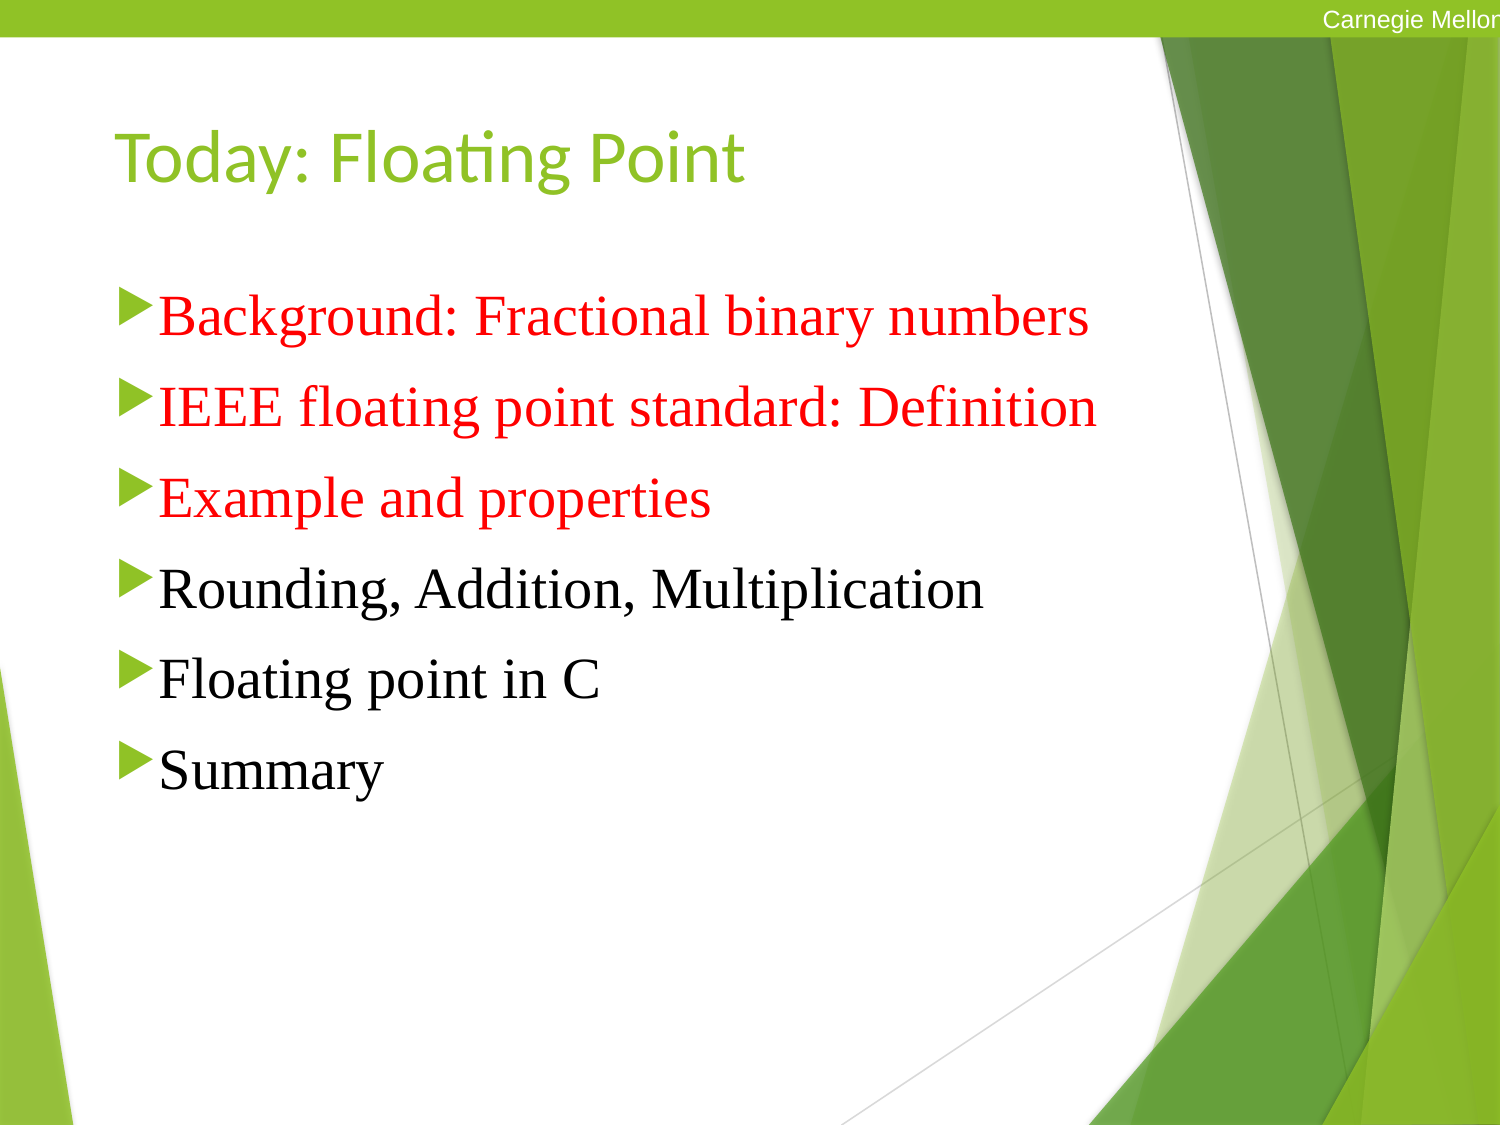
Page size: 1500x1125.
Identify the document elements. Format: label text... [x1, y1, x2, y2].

list Background: Fractional binary numbers IEEE floating point standard: Definition Example and properties Rounding, Addition, Multiplication Floating point in C Summary [99, 269, 1142, 907]
title Today: Floating Point [99, 99, 1142, 224]
text_box [0, 0, 1500, 38]
text_box Carnegie Mellon [1322, 3, 1500, 33]
